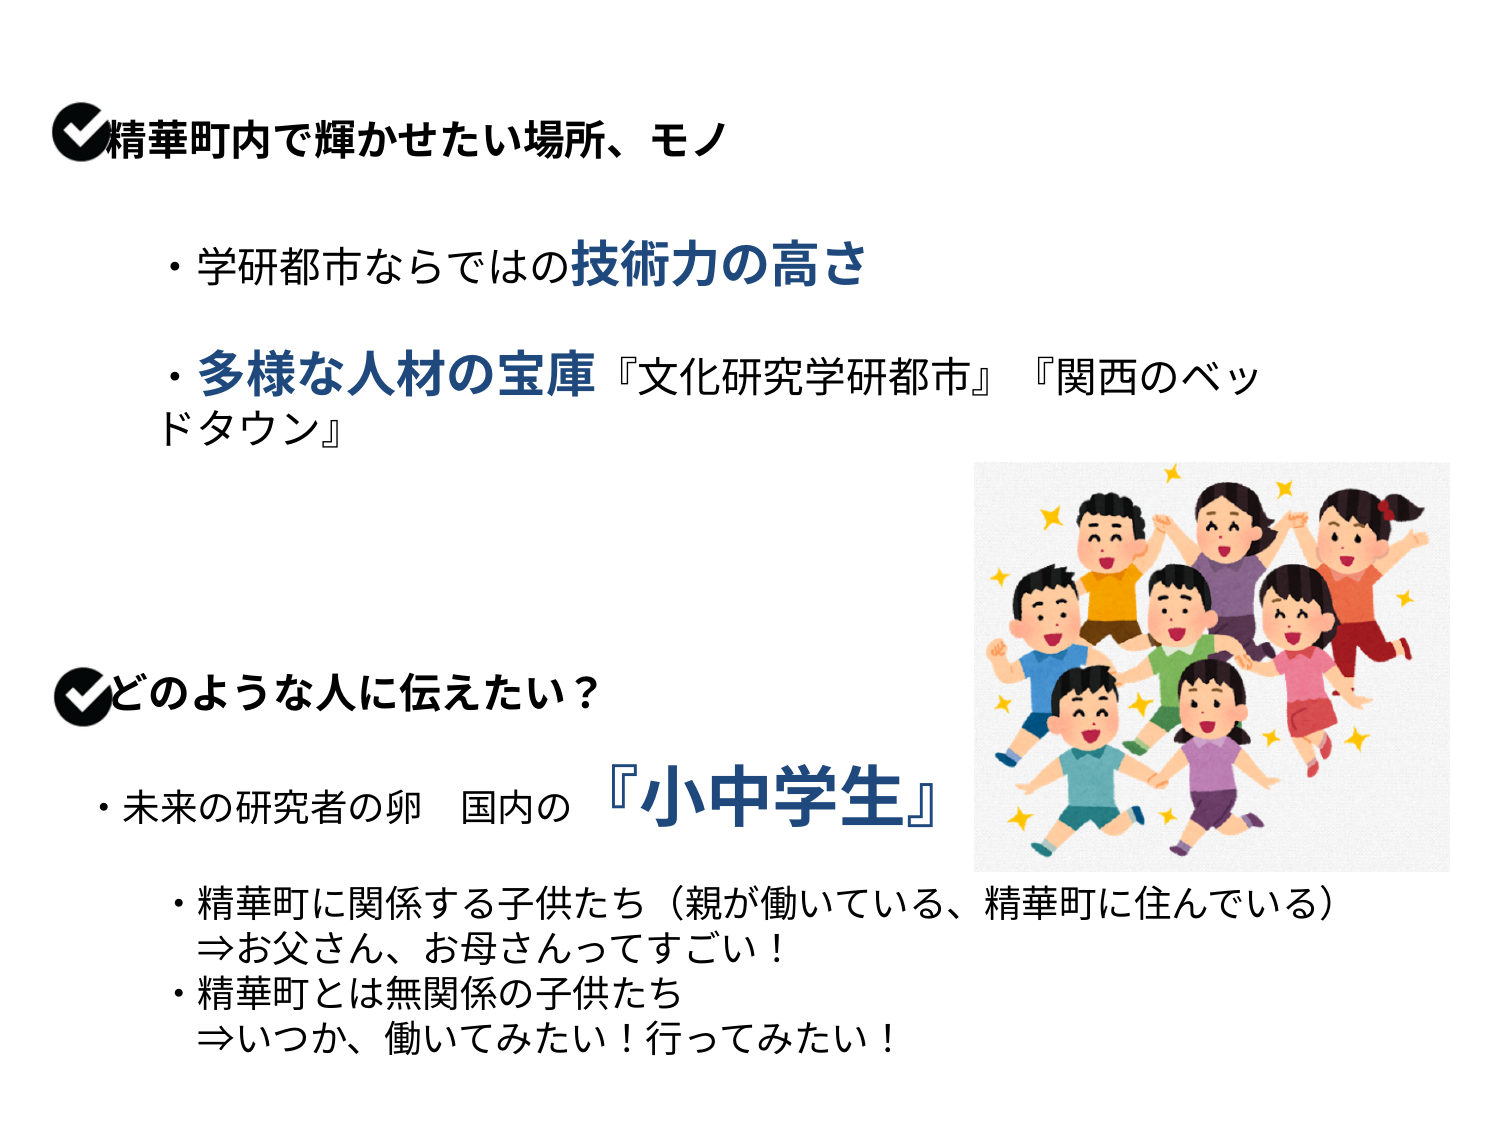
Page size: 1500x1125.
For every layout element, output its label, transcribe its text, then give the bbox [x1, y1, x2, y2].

picture [974, 462, 1450, 872]
text_box ・学研都市ならではの技術力の高さ ・多様な人材の宝庫『文化研究学研都市』『関西のベッドタウン』 [139, 225, 1295, 510]
text_box 精華町内で輝かせたい場所、モノ [128, 106, 747, 171]
picture [40, 654, 127, 740]
text_box ・未来の研究者の卵 国内の『小中学生』 ・精華町に関係する子供たち（親が働いている、精華町に住んでいる） ⇒お父さん、お母さんってすごい！ ・精華町とは無関係の子供たち ⇒いつか、働いてみたい！行ってみたい！ [70, 747, 1373, 1067]
picture [38, 89, 125, 175]
text_box どのような人に伝えたい？ [131, 659, 623, 725]
